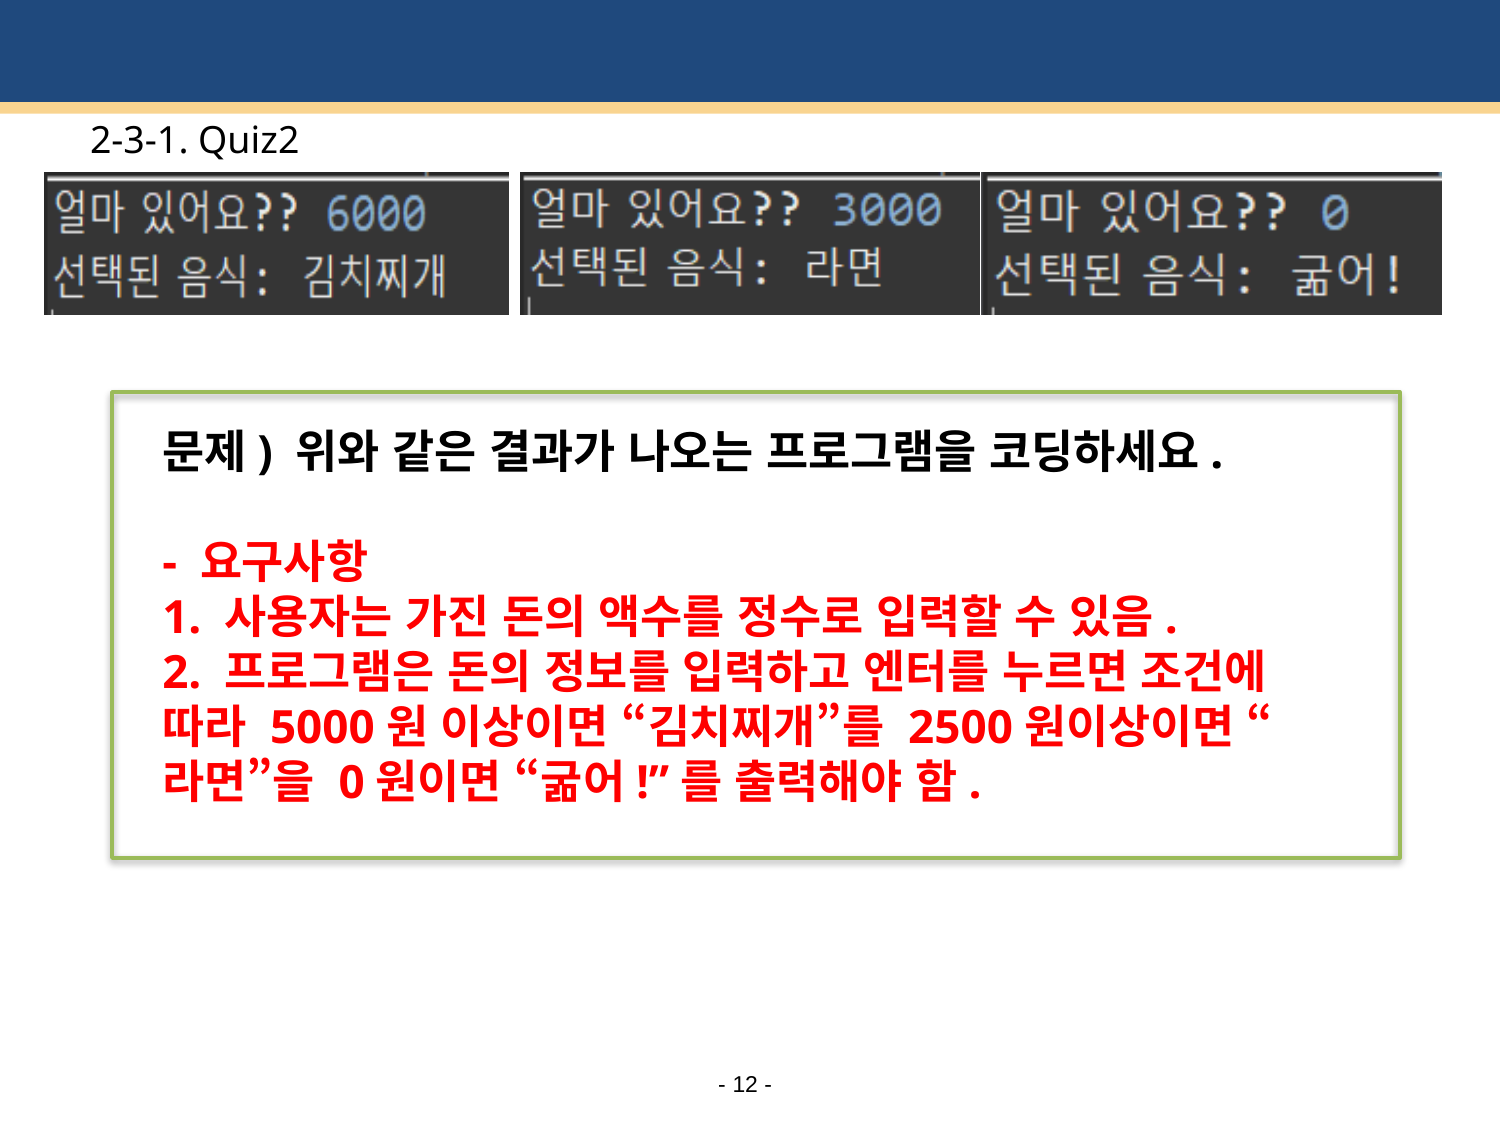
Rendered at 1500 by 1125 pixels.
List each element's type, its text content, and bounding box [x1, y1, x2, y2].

picture [520, 172, 980, 315]
text_box [112, 392, 1400, 858]
picture [981, 172, 1443, 315]
title 2-3-1. Quiz2 [75, 45, 1425, 176]
picture [44, 172, 509, 315]
